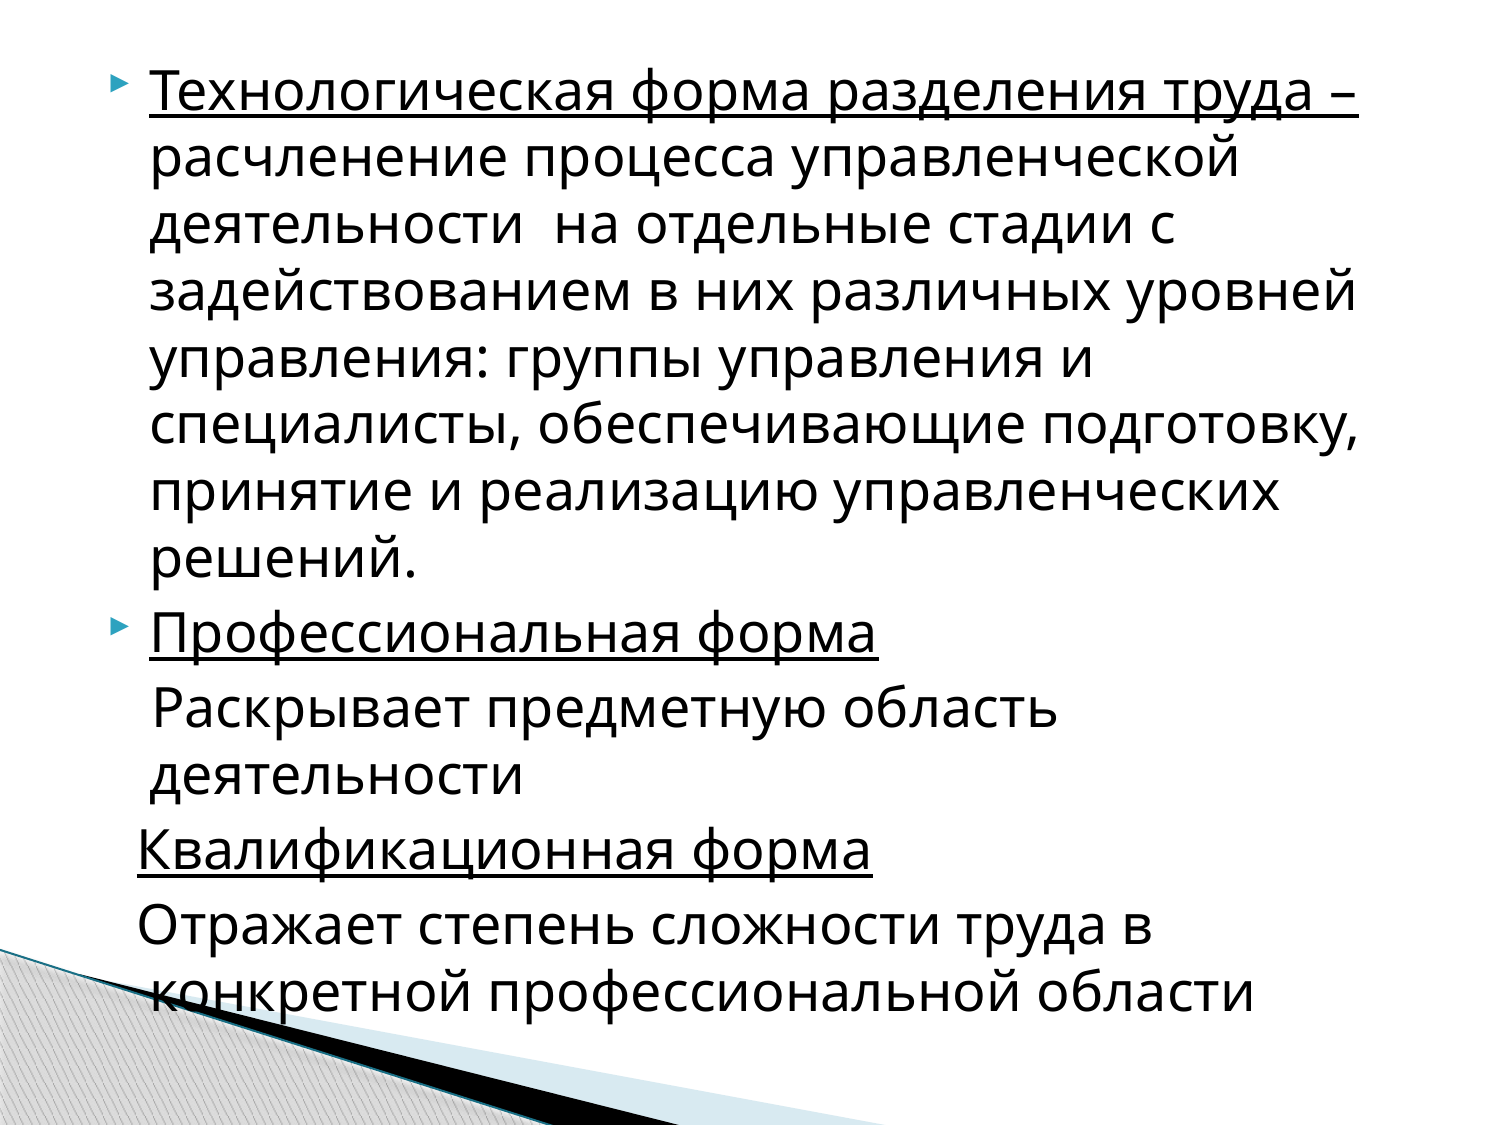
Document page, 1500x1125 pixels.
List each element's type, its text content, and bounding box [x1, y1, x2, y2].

list Технологическая форма разделения труда – расчленение процесса управленческой деятельности на отдельные стадии с задействованием в них различных уровней управления: группы управления и специалисты, обеспечивающие подготовку, принятие и реализацию управленческих решений. Профессиональная форма Раскрывает предметную область деятельности Квалификационная форма Отражает степень сложности труда в конкретной профессиональной области [75, 46, 1425, 1032]
